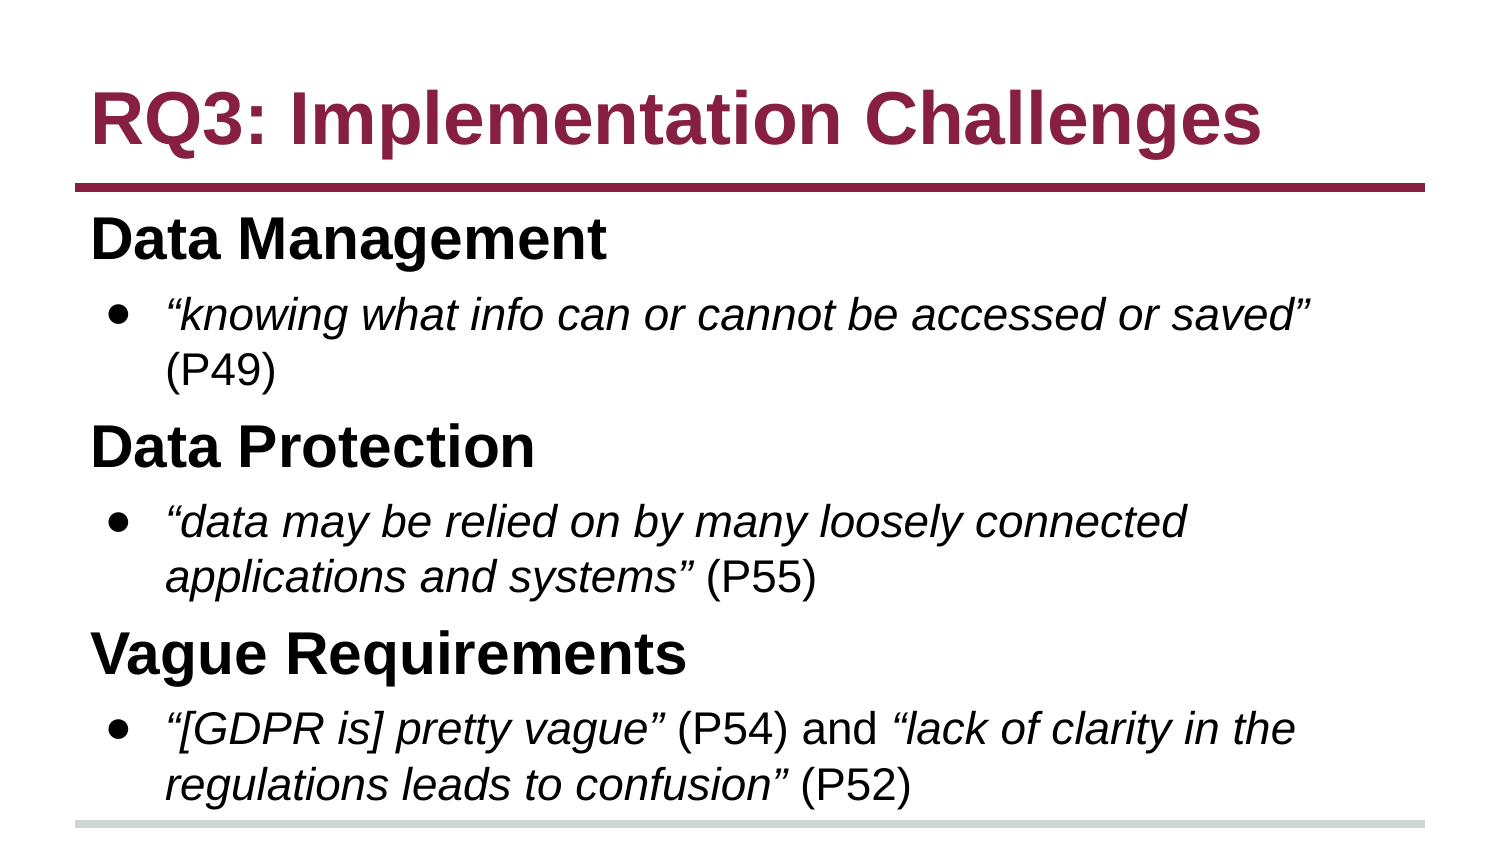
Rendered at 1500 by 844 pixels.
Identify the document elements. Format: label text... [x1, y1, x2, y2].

list Data Management “knowing what info can or cannot be accessed or saved” (P49) Data Protection “data may be relied on by many loosely connected applications and systems” (P55) Vague Requirements “[GDPR is] pretty vague” (P54) and “lack of clarity in the regulations leads to confusion” (P52) [75, 184, 1425, 796]
title RQ3: Implementation Challenges [75, 33, 1425, 175]
